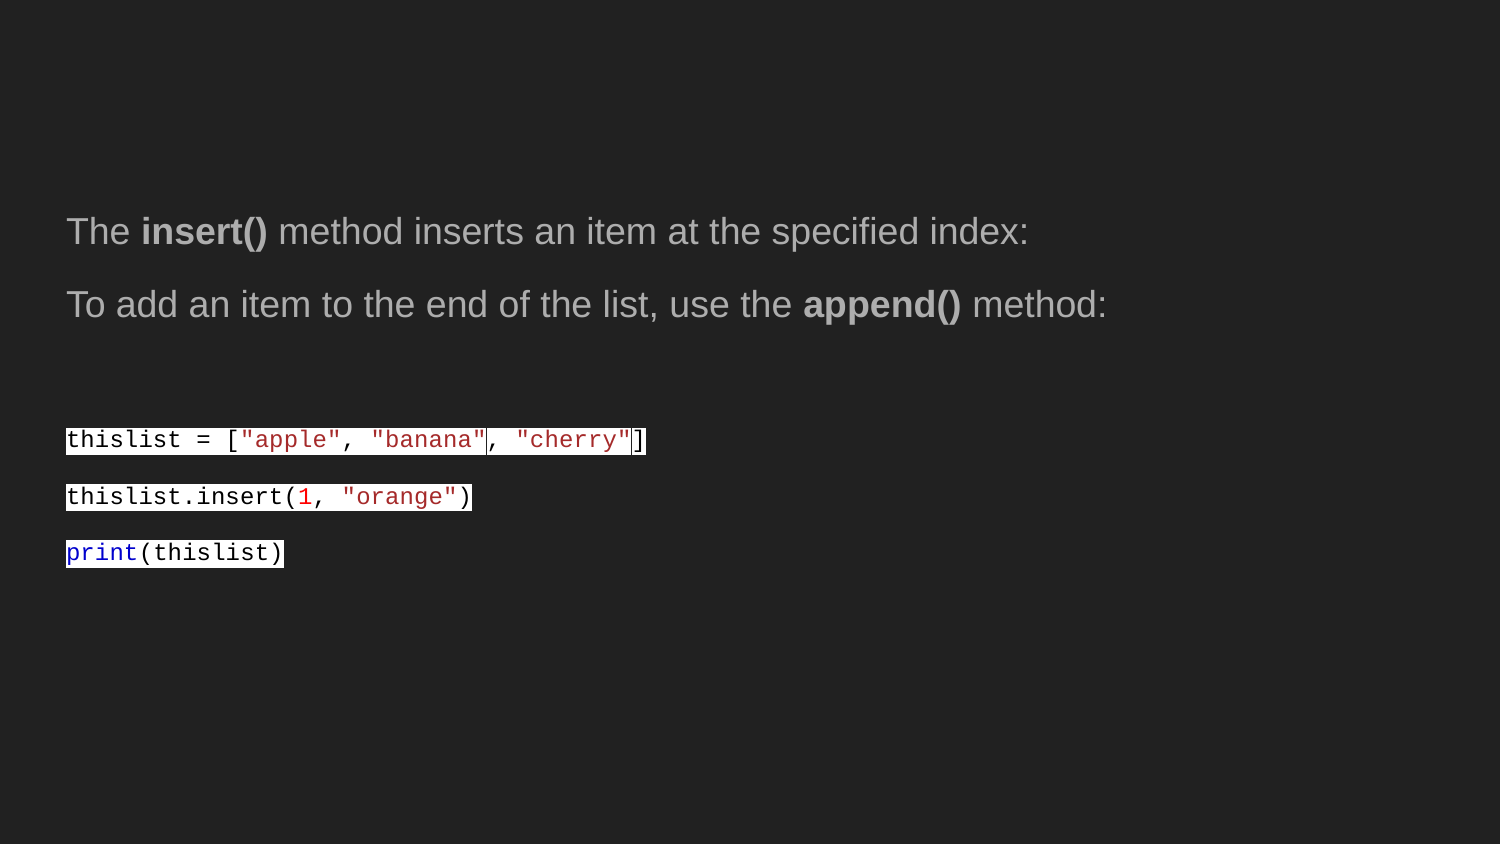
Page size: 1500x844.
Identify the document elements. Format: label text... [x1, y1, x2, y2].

list The insert() method inserts an item at the specified index: To add an item to the end of the list, use the append() method: thislist = ["apple", "banana", "cherry"] thislist.insert(1, "orange") print(thislist) [51, 189, 1449, 750]
